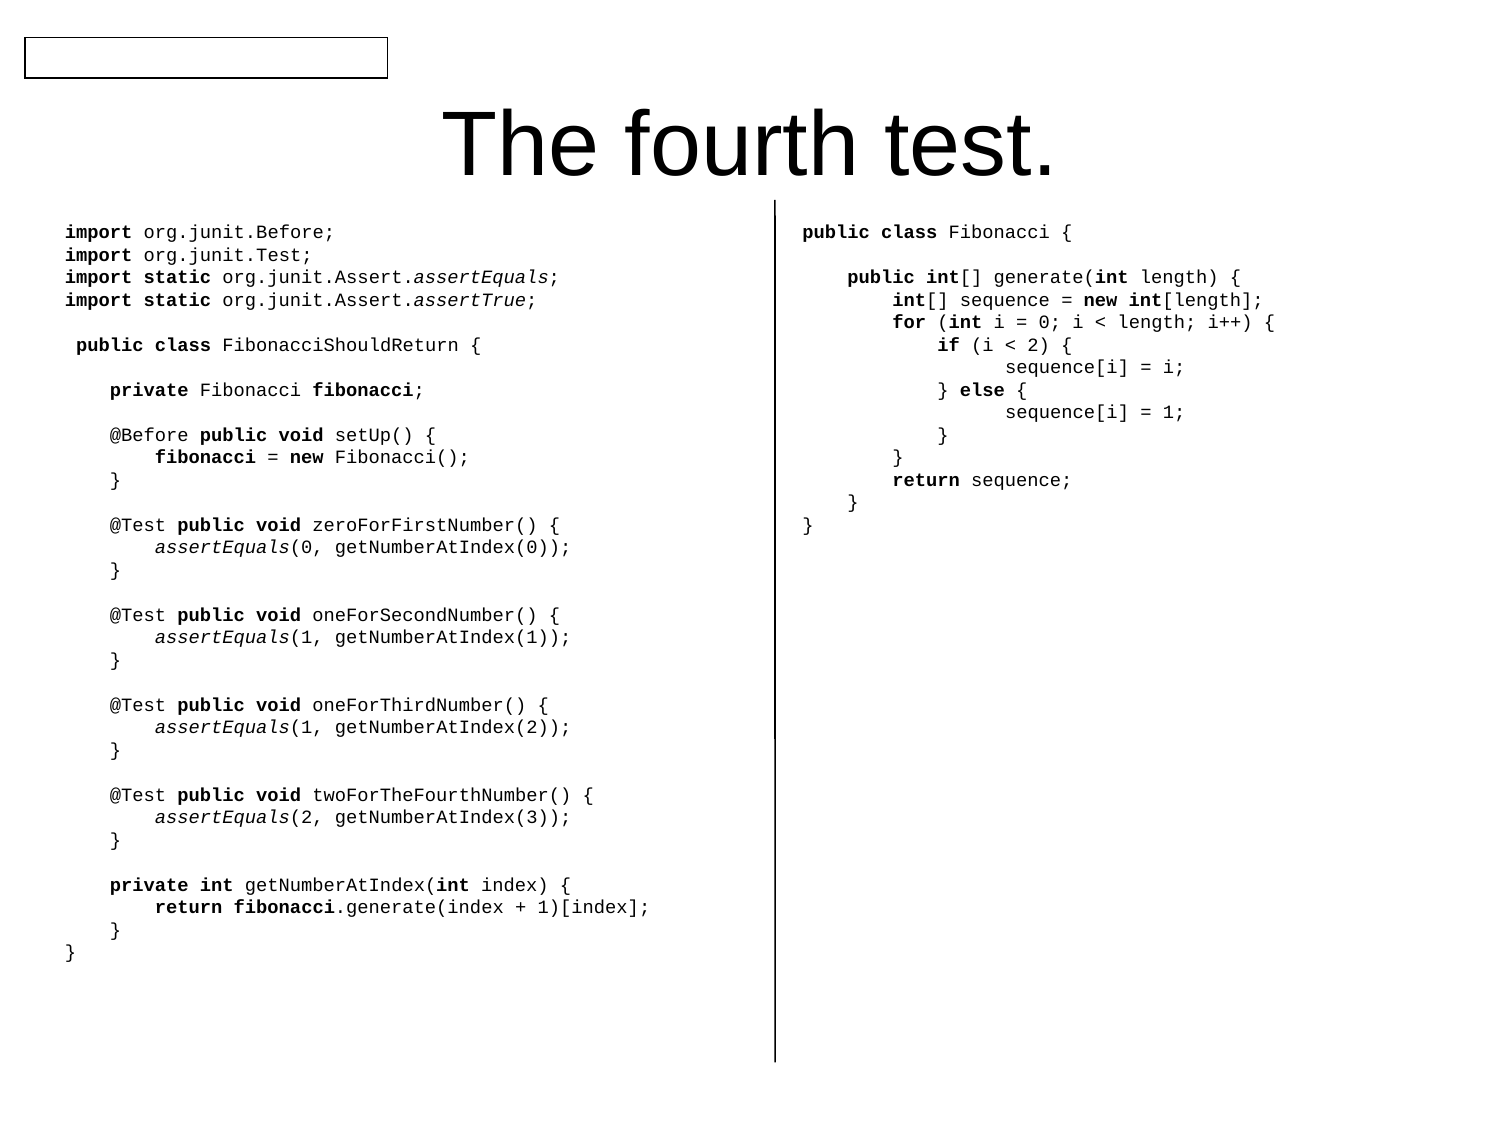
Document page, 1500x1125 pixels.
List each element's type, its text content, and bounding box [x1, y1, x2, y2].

text_box [24, 37, 388, 78]
text_box import org.junit.Before; import org.junit.Test; import static org.junit.Assert.assertEquals; import static org.junit.Assert.assertTrue; public class FibonacciShouldReturn { private Fibonacci fibonacci; @Before public void setUp() { fibonacci = new Fibonacci(); } @Test public void zeroForFirstNumber() { assertEquals(0, getNumberAtIndex(0)); } @Test public void oneForSecondNumber() { assertEquals(1, getNumberAtIndex(1)); } @Test public void oneForThirdNumber() { assertEquals(1, getNumberAtIndex(2)); } @Test public void twoForTheFourthNumber() { assertEquals(2, getNumberAtIndex(3)); } private int getNumberAtIndex(int index) { return fibonacci.generate(index + 1)[index]; } } [49, 212, 713, 970]
text_box public class Fibonacci { public int[] generate(int length) { int[] sequence = new int[length]; for (int i = 0; i < length; i++) { if (i < 2) { sequence[i] = i; } else { sequence[i] = 1; } } return sequence; } } [787, 212, 1450, 543]
title The fourth test. [75, 45, 1425, 233]
